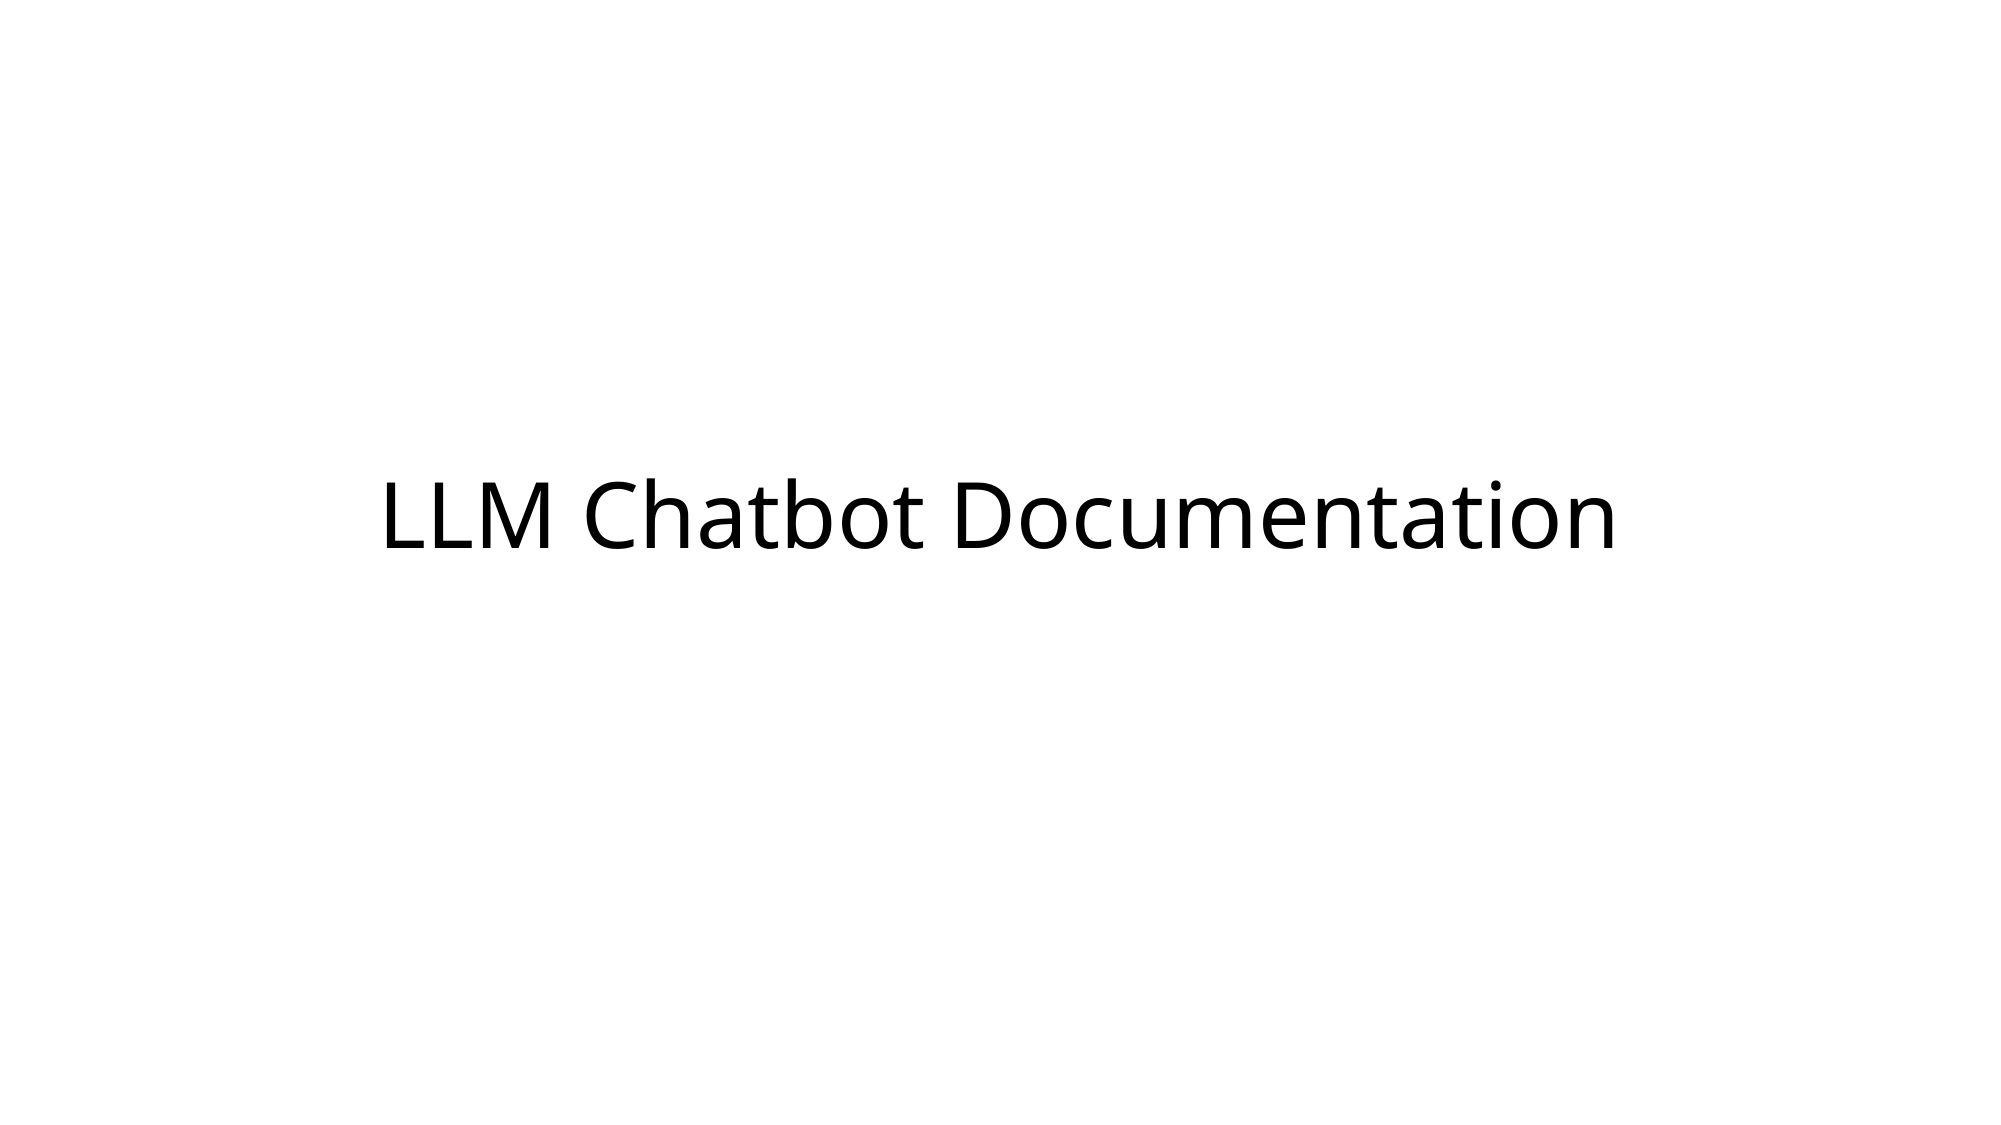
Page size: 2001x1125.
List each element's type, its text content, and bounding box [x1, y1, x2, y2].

title LLM Chatbot Documentation [249, 184, 1750, 576]
